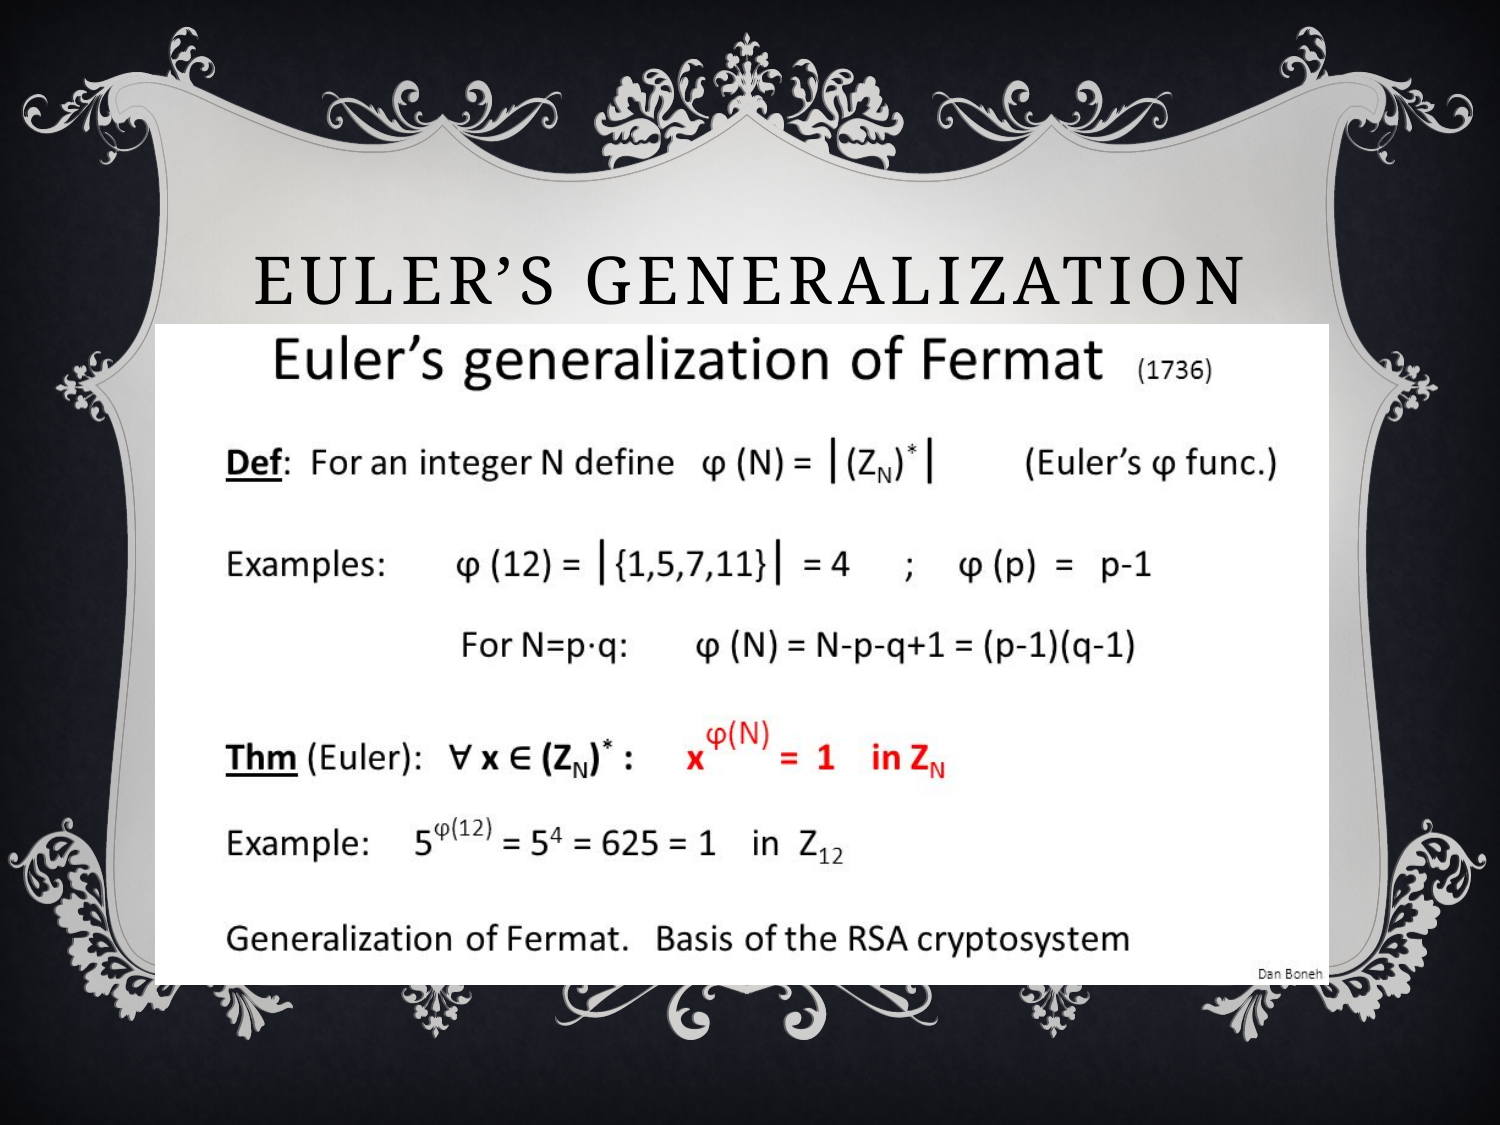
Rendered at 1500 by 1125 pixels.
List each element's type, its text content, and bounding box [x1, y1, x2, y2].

title Euler’s generalization [225, 212, 1275, 324]
picture [0, 324, 1500, 1125]
picture [0, 0, 1500, 265]
